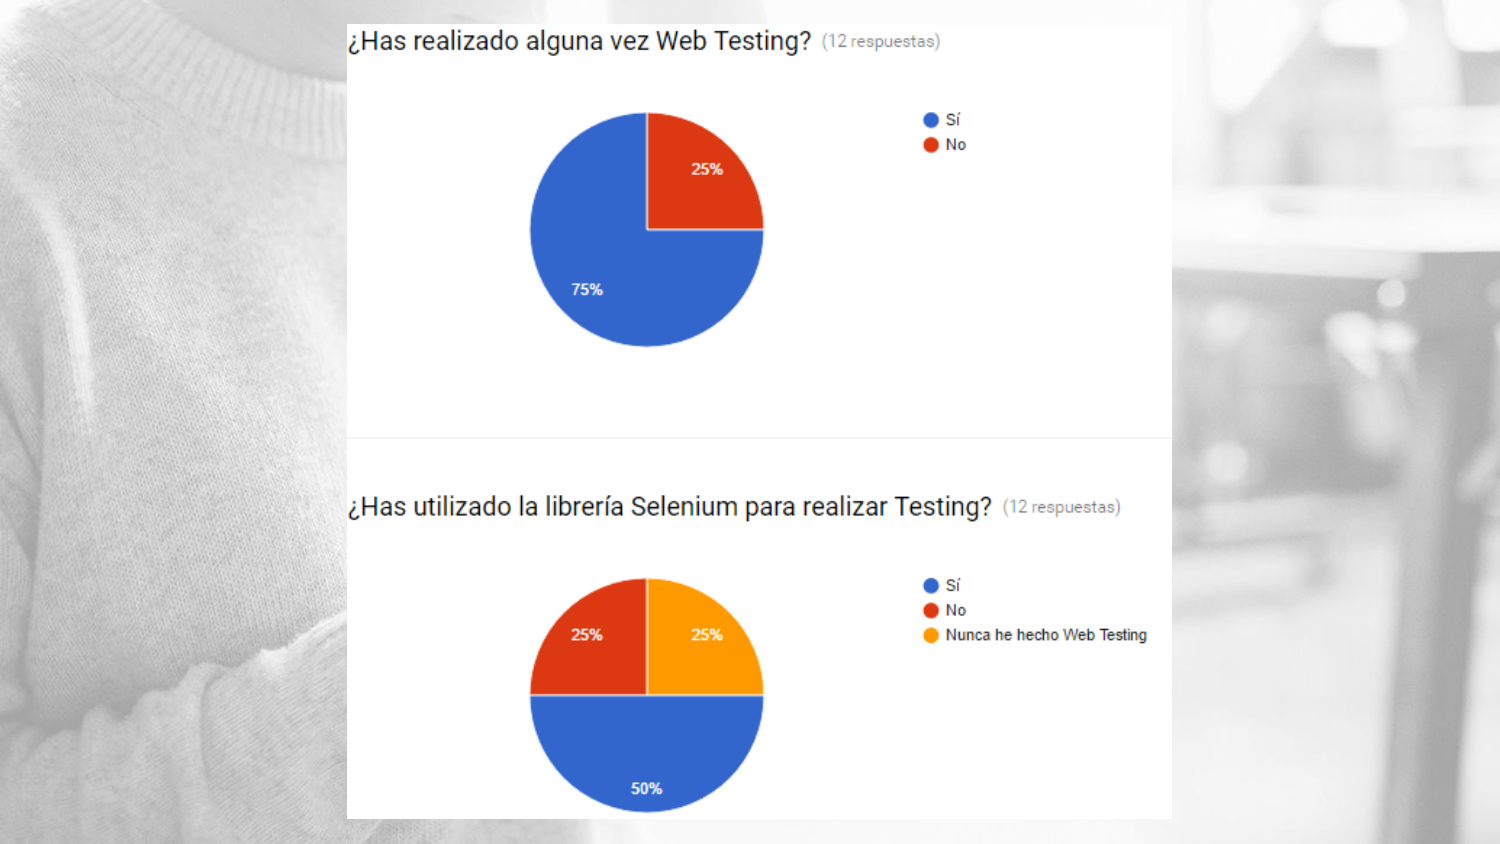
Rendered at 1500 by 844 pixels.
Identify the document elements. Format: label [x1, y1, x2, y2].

picture [347, 24, 1172, 819]
text_box [0, 0, 1500, 844]
